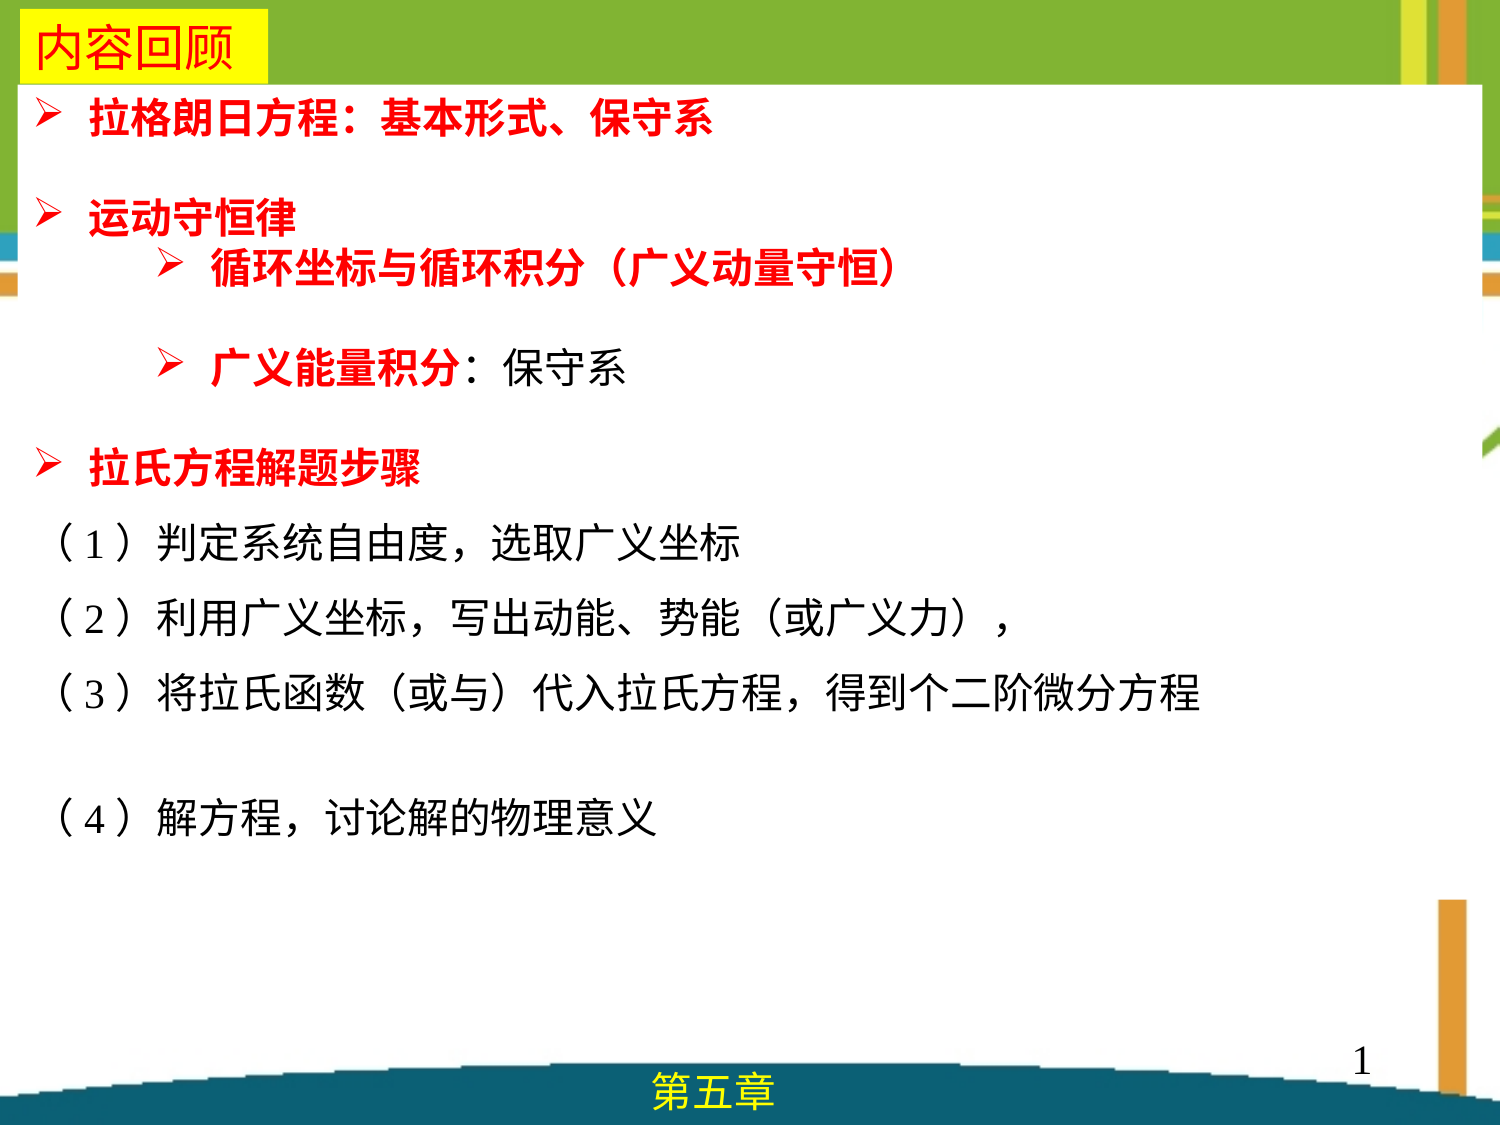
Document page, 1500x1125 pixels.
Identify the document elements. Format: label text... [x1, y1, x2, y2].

slide_number 1 [1074, 1025, 1388, 1100]
picture [0, 0, 1500, 1125]
text_box 内容回顾 [20, 8, 269, 84]
